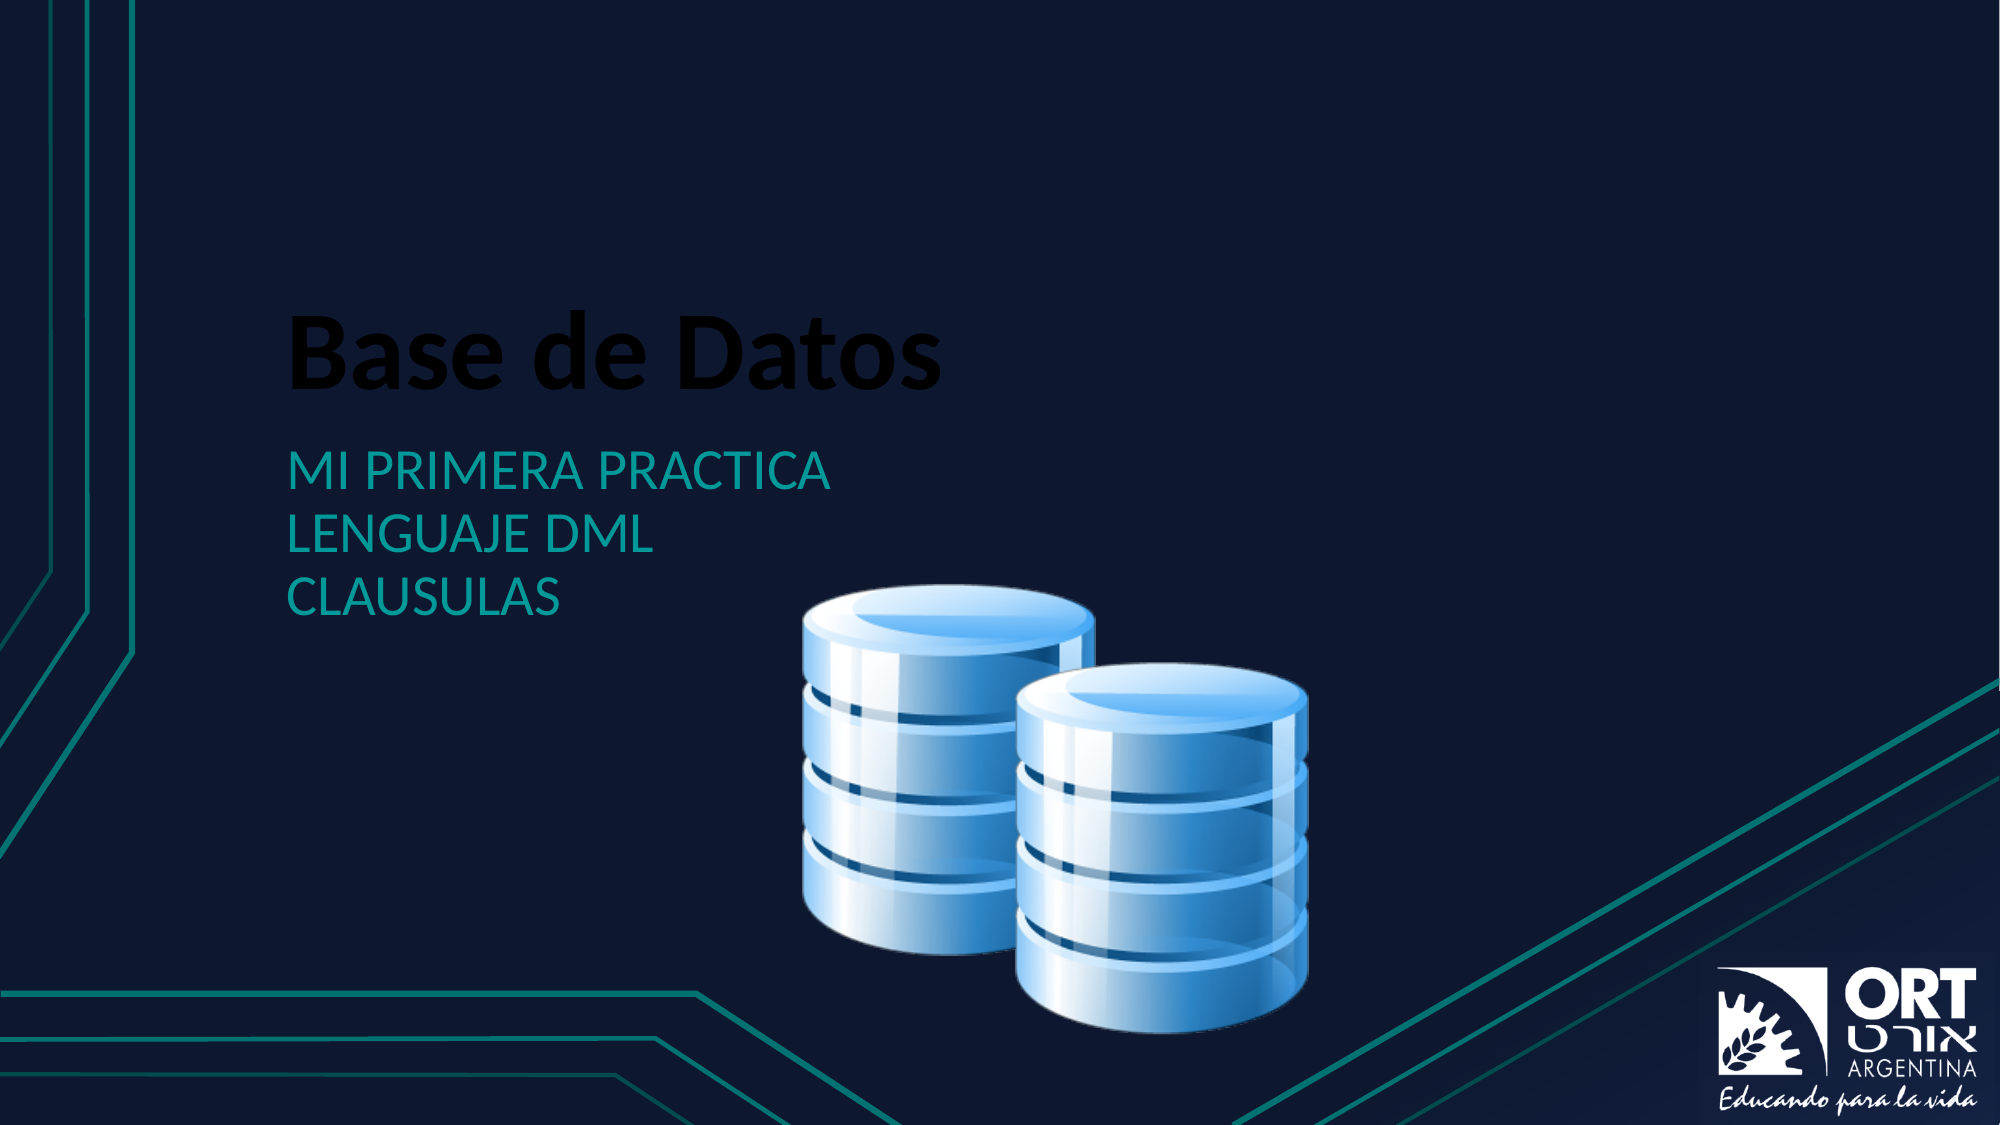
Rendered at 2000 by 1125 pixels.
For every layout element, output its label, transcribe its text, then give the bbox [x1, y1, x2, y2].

picture [798, 572, 1312, 1042]
title Base de Datos [266, 95, 1700, 424]
subtitle MI PRIMERA PRACTICA LENGUAJE DML CLAUSULAS [266, 429, 1700, 717]
picture [1699, 952, 1995, 1125]
